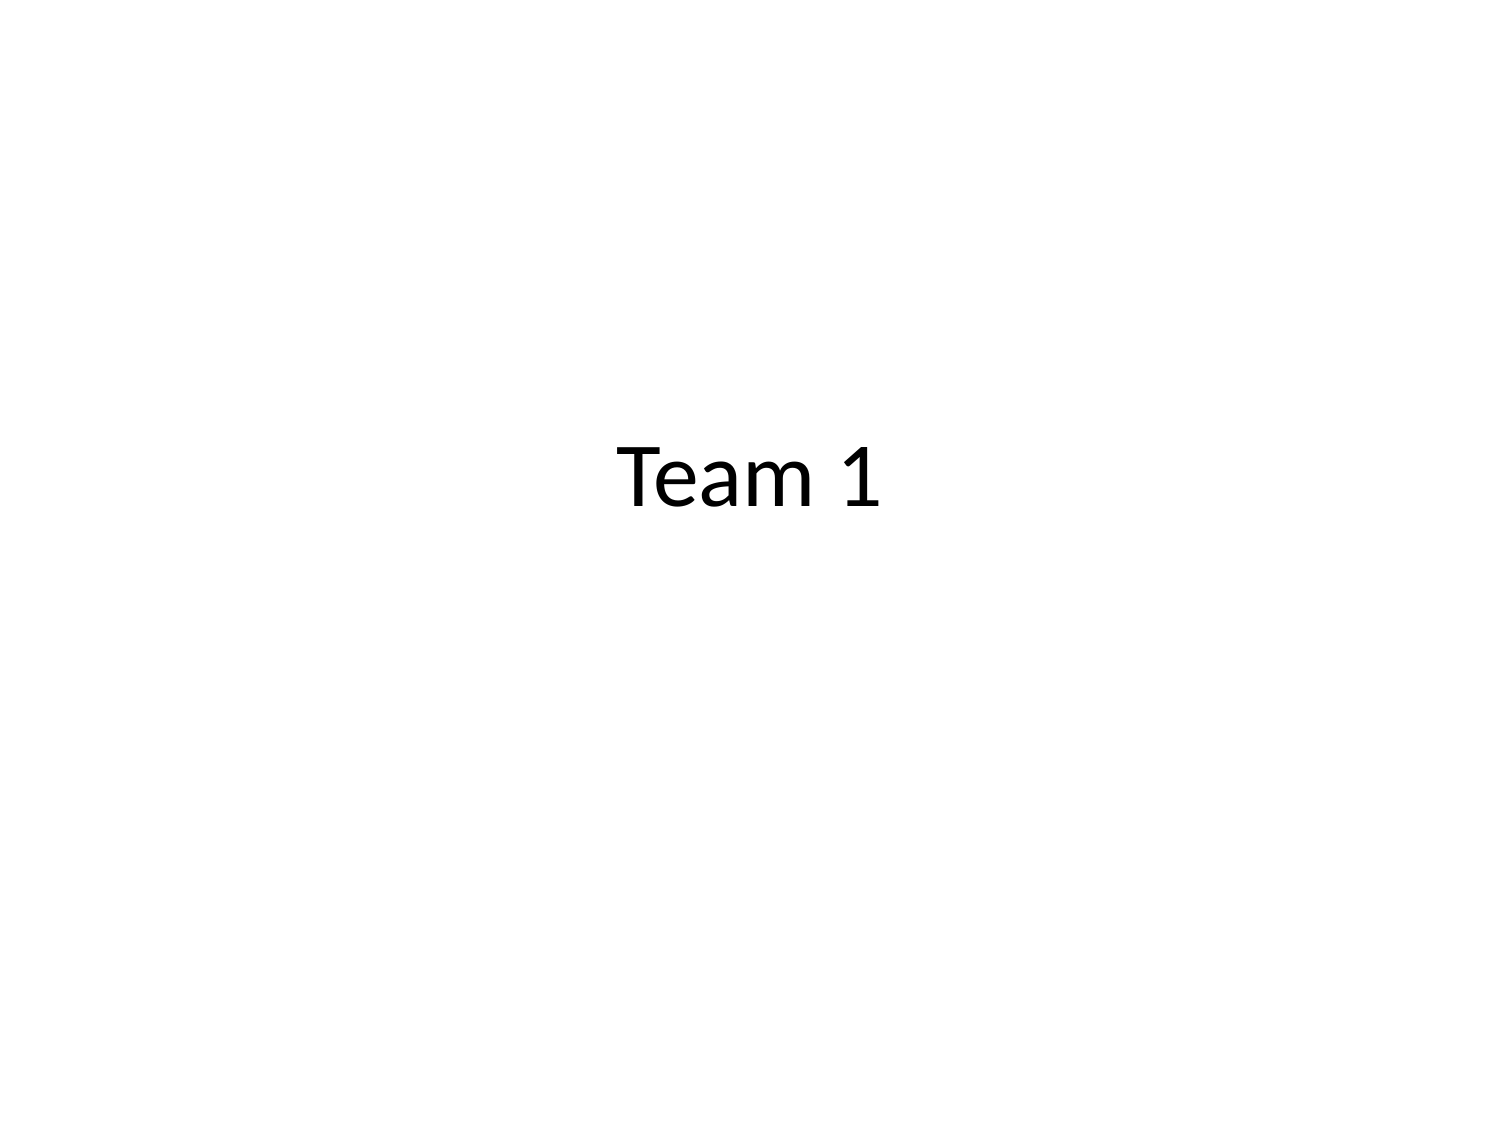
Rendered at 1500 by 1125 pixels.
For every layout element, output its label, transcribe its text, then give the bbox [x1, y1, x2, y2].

title Team 1 [112, 349, 1388, 591]
